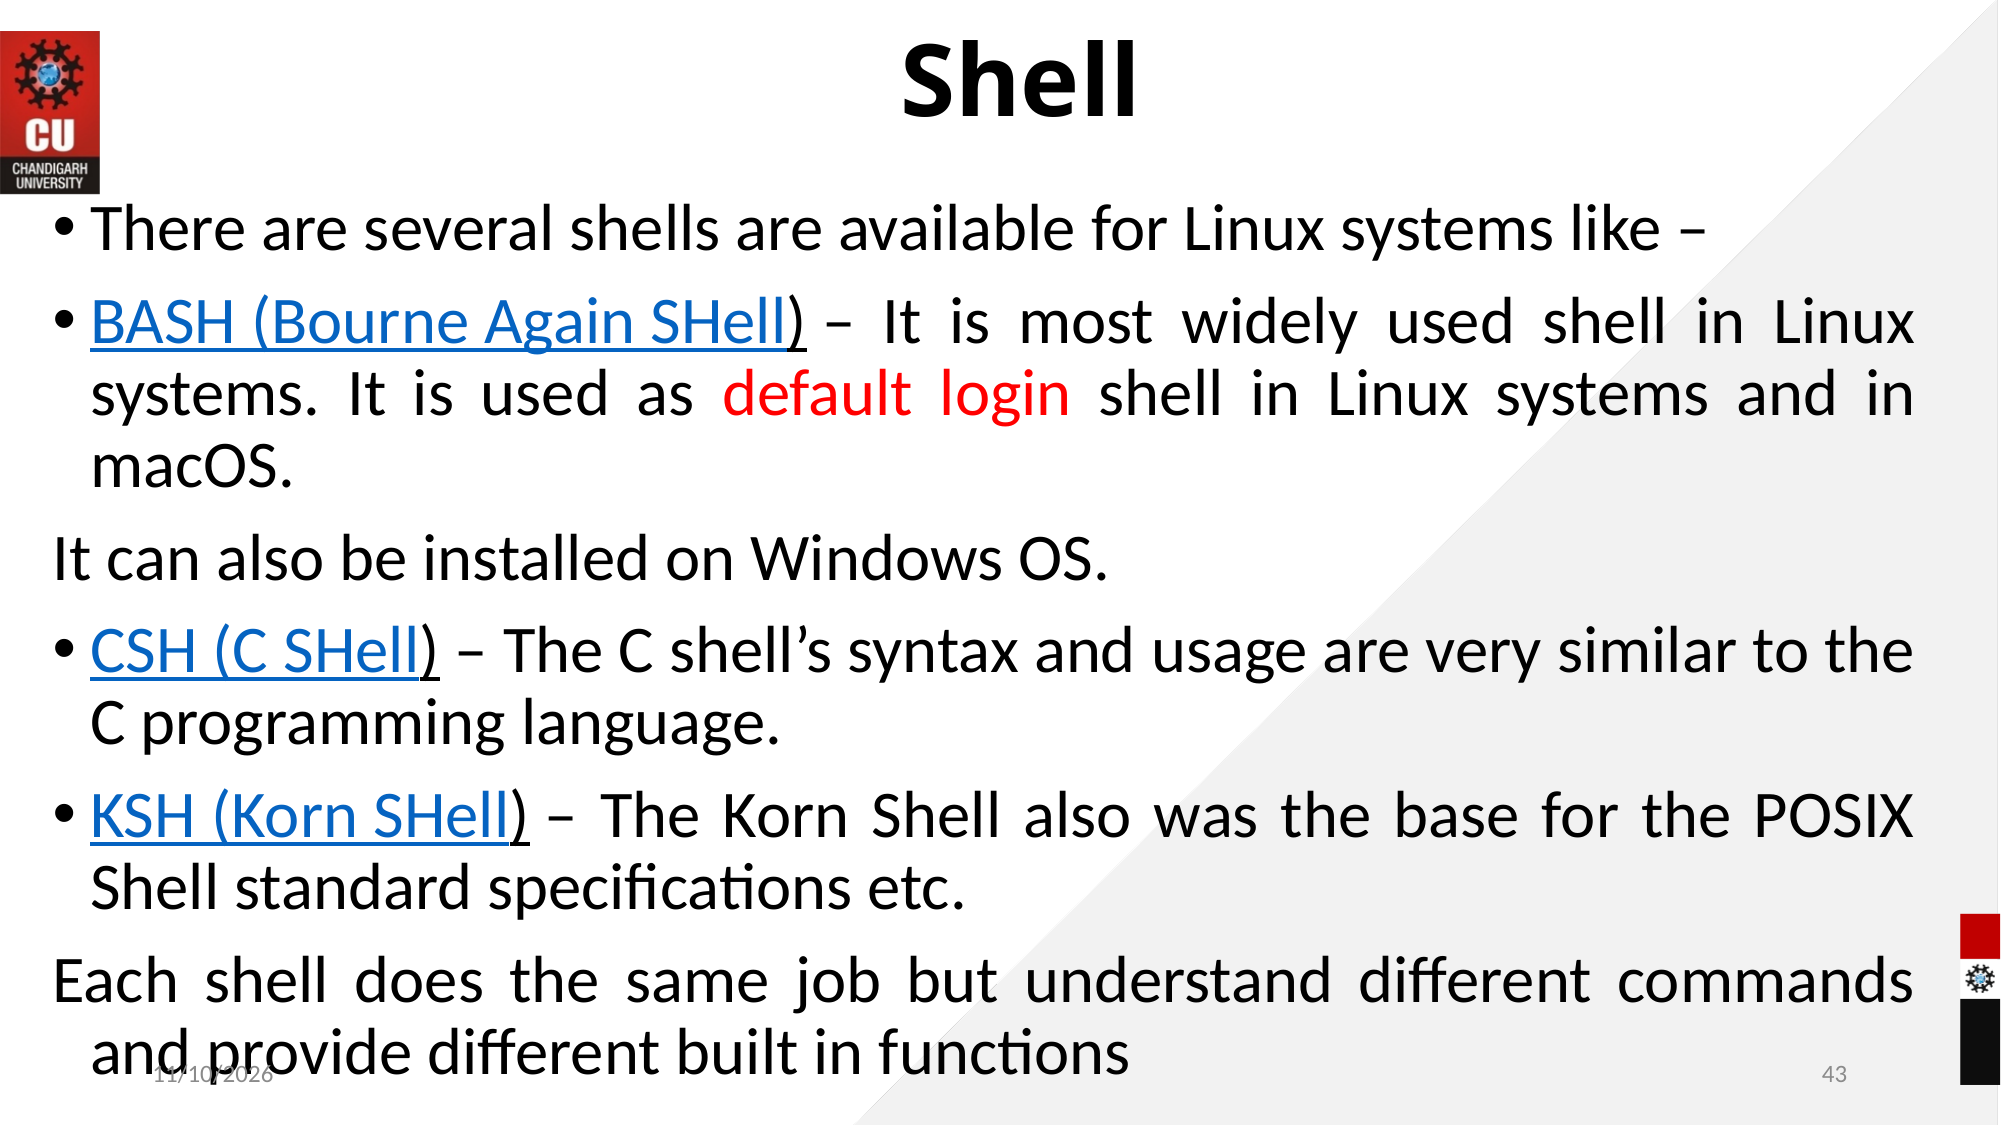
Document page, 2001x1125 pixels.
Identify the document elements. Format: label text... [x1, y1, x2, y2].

list There are several shells are available for Linux systems like – BASH (Bourne Again SHell) – It is most widely used shell in Linux systems. It is used as default login shell in Linux systems and in macOS. It can also be installed on Windows OS. CSH (C SHell) – The C shell’s syntax and usage are very similar to the C programming language. KSH (Korn SHell) – The Korn Shell also was the base for the POSIX Shell standard specifications etc. Each shell does the same job but understand different commands and provide different built in functions [37, 185, 1932, 1080]
slide_number 43 [1412, 1042, 1863, 1103]
picture [0, 0, 2001, 1125]
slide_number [137, 1042, 588, 1103]
title Shell [158, 0, 1884, 169]
